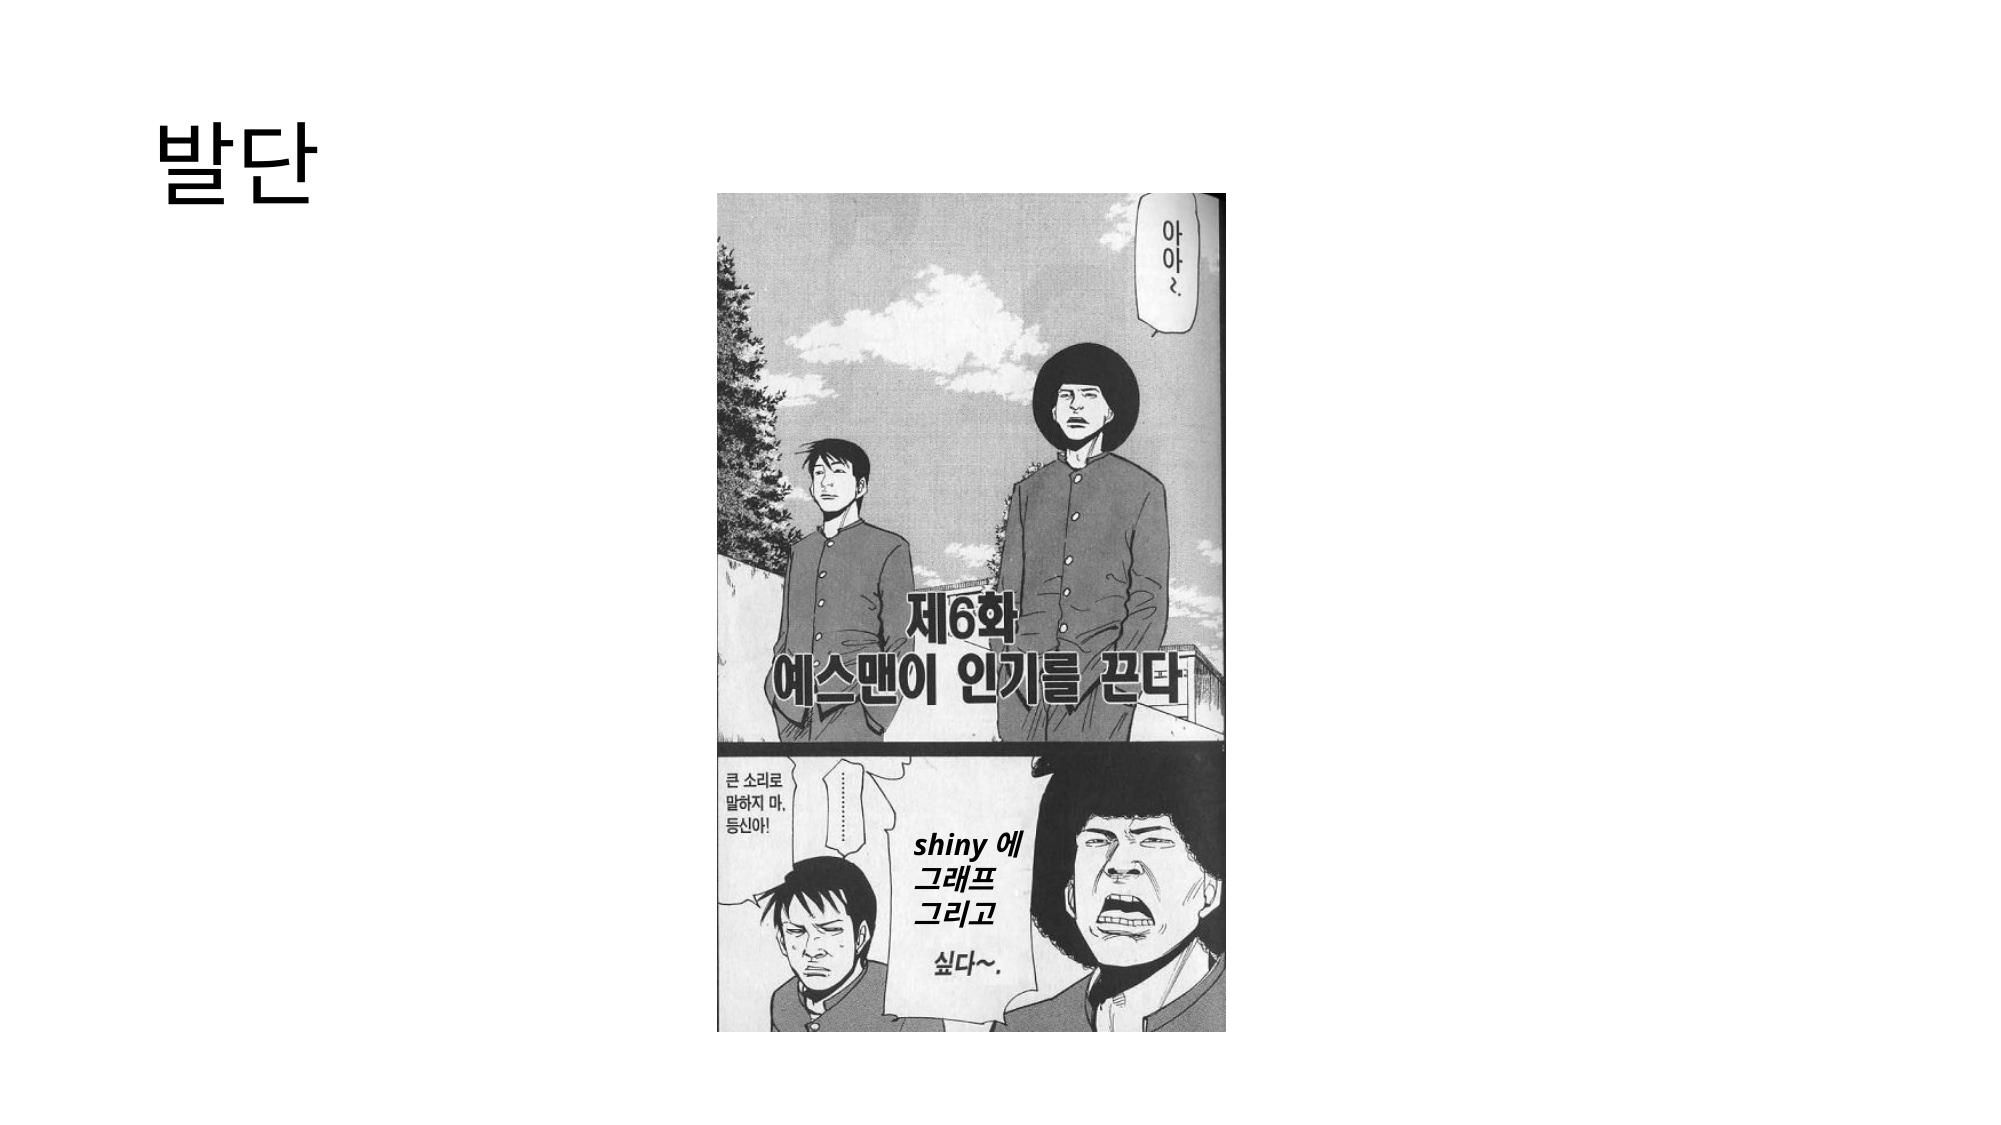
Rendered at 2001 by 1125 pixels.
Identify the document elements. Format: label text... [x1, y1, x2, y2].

title 발단 [137, 59, 1863, 278]
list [717, 194, 1226, 1033]
